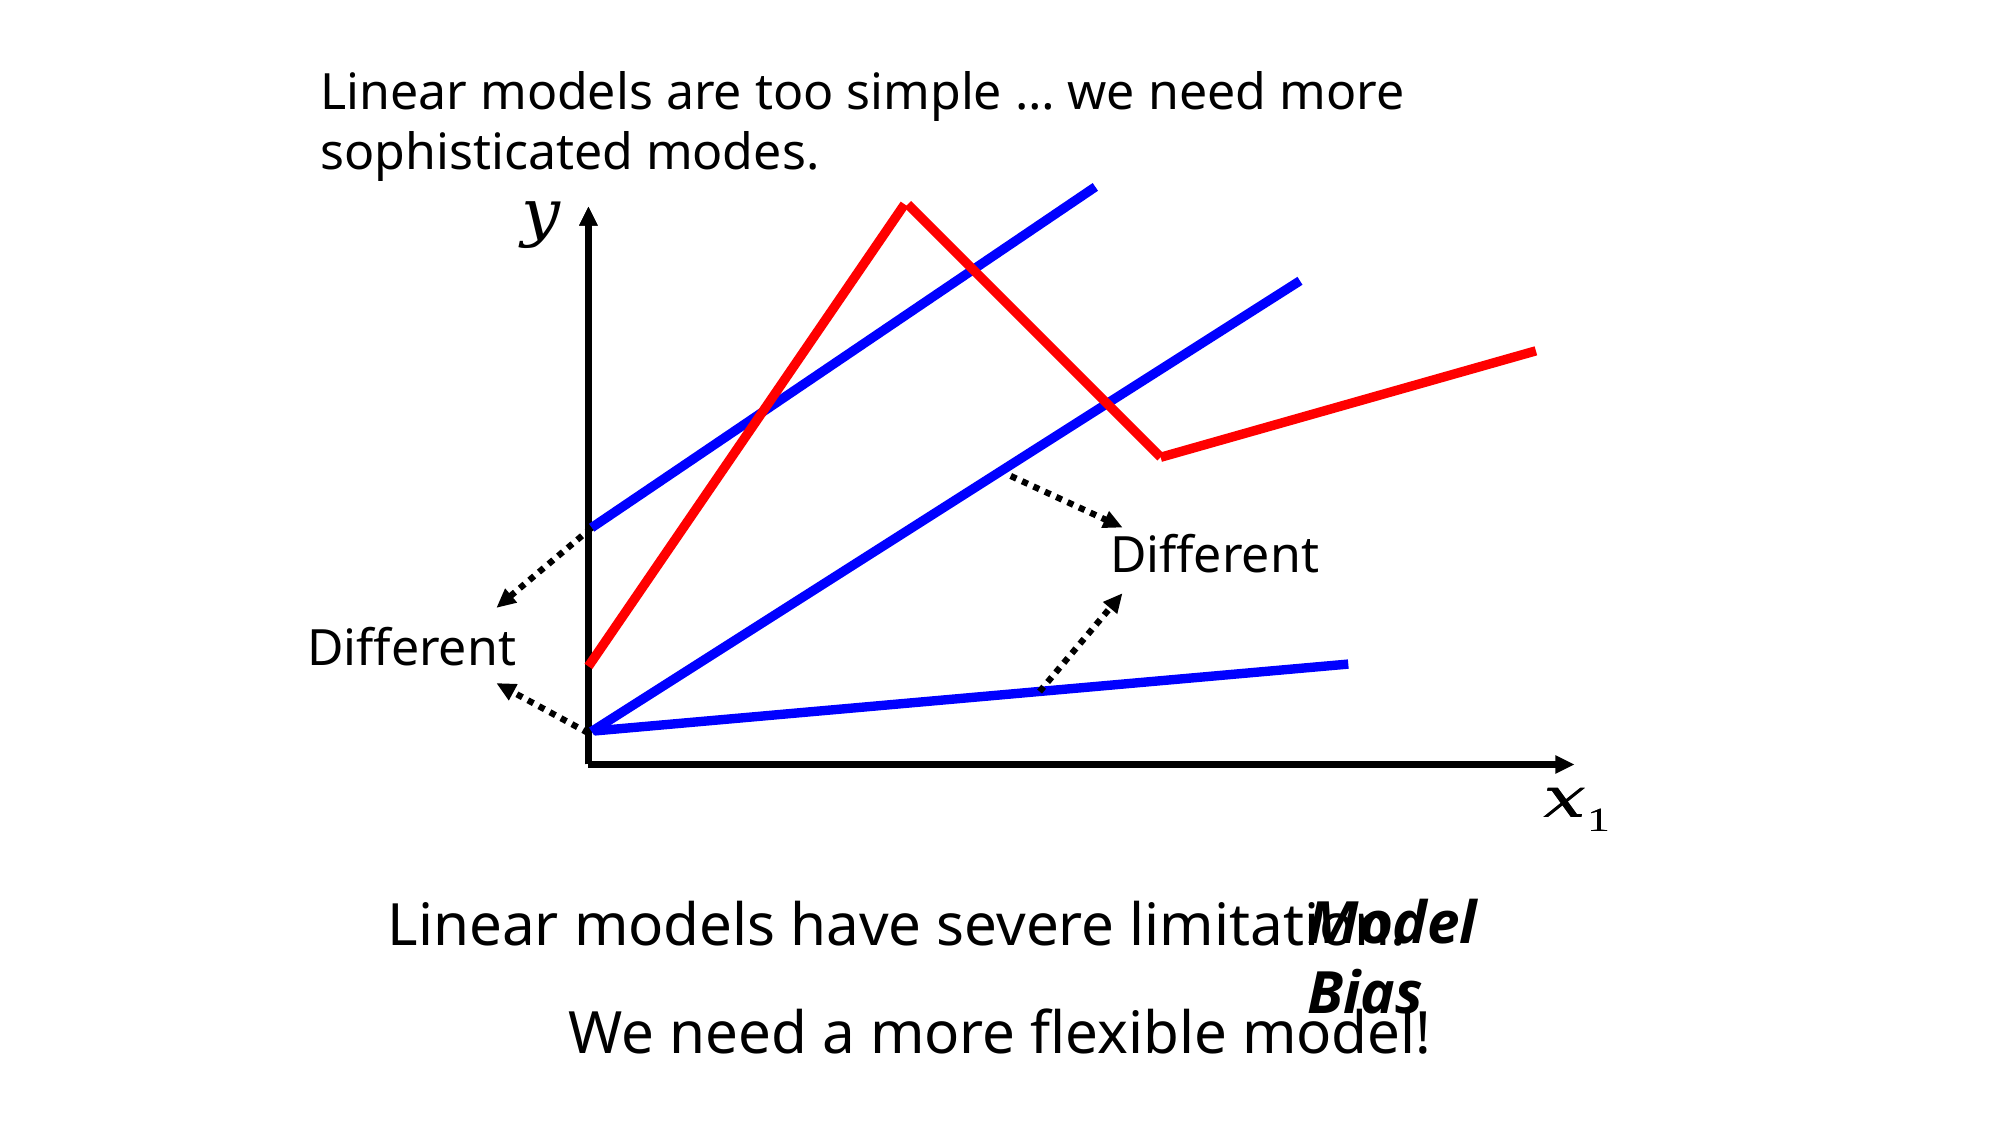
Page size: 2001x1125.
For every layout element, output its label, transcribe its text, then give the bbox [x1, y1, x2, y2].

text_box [1039, 593, 1123, 692]
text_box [907, 204, 1161, 458]
text_box Model Bias [1292, 877, 1610, 1033]
text_box Linear models are too simple … we need more sophisticated modes. [305, 52, 1716, 188]
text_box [591, 186, 1096, 528]
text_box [1161, 280, 1300, 350]
text_box Linear models have severe limitation. [373, 879, 1292, 965]
text_box We need a more flexible model! [530, 987, 1470, 1073]
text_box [905, 458, 1300, 664]
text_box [1010, 476, 1123, 528]
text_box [588, 204, 905, 667]
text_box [591, 667, 1300, 732]
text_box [1160, 350, 1536, 458]
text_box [496, 683, 589, 734]
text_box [496, 527, 592, 608]
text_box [594, 664, 1349, 731]
